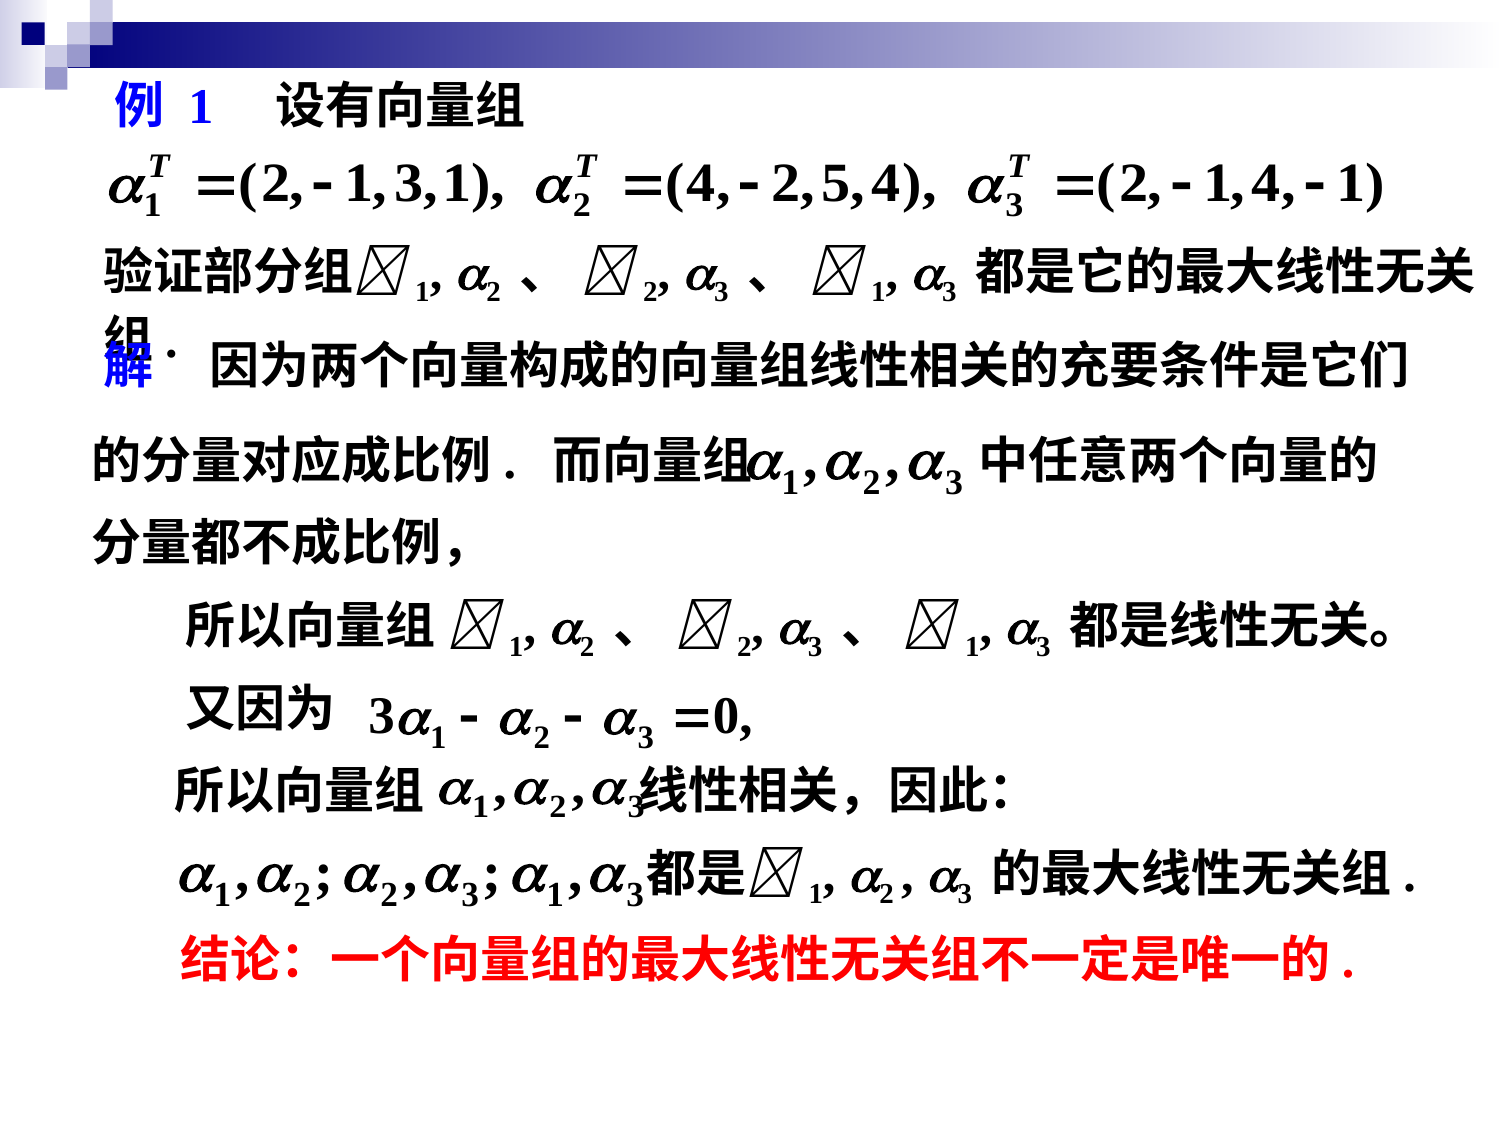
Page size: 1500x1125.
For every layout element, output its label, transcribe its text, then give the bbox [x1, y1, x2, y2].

text_box 验证部分组1, 2 、 2, 3 、 1, 3 都是它的最大线性无关组. [88, 231, 1500, 375]
text_box 因为两个向量构成的向量组线性相关的充要条件是它们 [194, 326, 1447, 401]
text_box 的分量对应成比例. 而向量组 中任意两个向量的 [76, 420, 736, 496]
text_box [359, 680, 763, 761]
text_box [99, 136, 1399, 230]
text_box 分量都不成比例， [76, 503, 1175, 579]
text_box 都是1, 2 , 3 的最大线性无关组. [660, 834, 1500, 918]
text_box 所以向量组 1, 2 、 2, 3 、 1, 3 都是线性无关。 [171, 586, 1459, 670]
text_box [737, 420, 975, 508]
text_box 结论：一个向量组的最大线性无关组不一定是唯一的. [165, 920, 1370, 995]
text_box 所以向量组 线性相关，因此： [660, 751, 1412, 827]
text_box 又因为 [171, 668, 1400, 744]
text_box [170, 833, 656, 920]
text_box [430, 751, 656, 830]
text_box 的分量对应成比例. 而向量组 中任意两个向量的 [976, 420, 1447, 496]
text_box 所以向量组 线性相关，因此： [159, 751, 425, 827]
text_box 例 1 设有向量组 [100, 66, 738, 135]
text_box 解 [88, 326, 194, 401]
